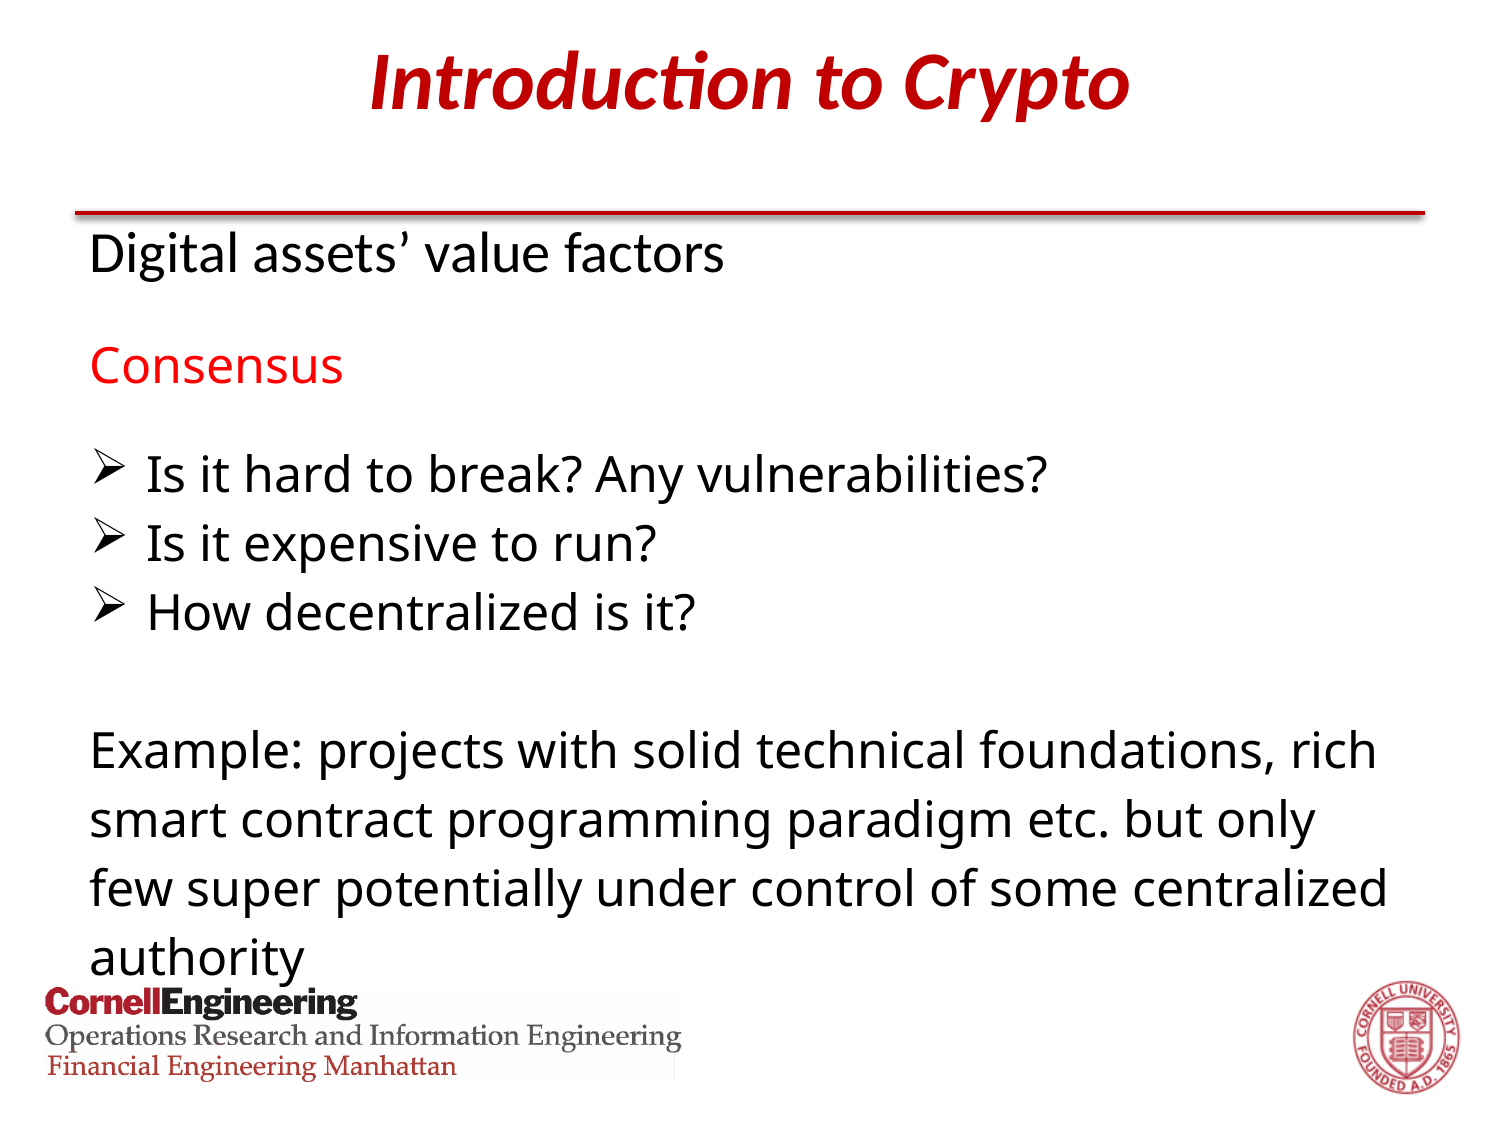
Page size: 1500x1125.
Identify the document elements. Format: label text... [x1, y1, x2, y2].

title Introduction to Crypto [75, 18, 1425, 206]
picture [45, 987, 828, 1082]
list Digital assets’ value factors Consensus Is it hard to break? Any vulnerabilities? Is it expensive to run? How decentralized is it? Example: projects with solid technical foundations, rich smart contract programming paradigm etc. but only few super potentially under control of some centralized authority [75, 206, 1425, 972]
picture [1320, 944, 1493, 1125]
